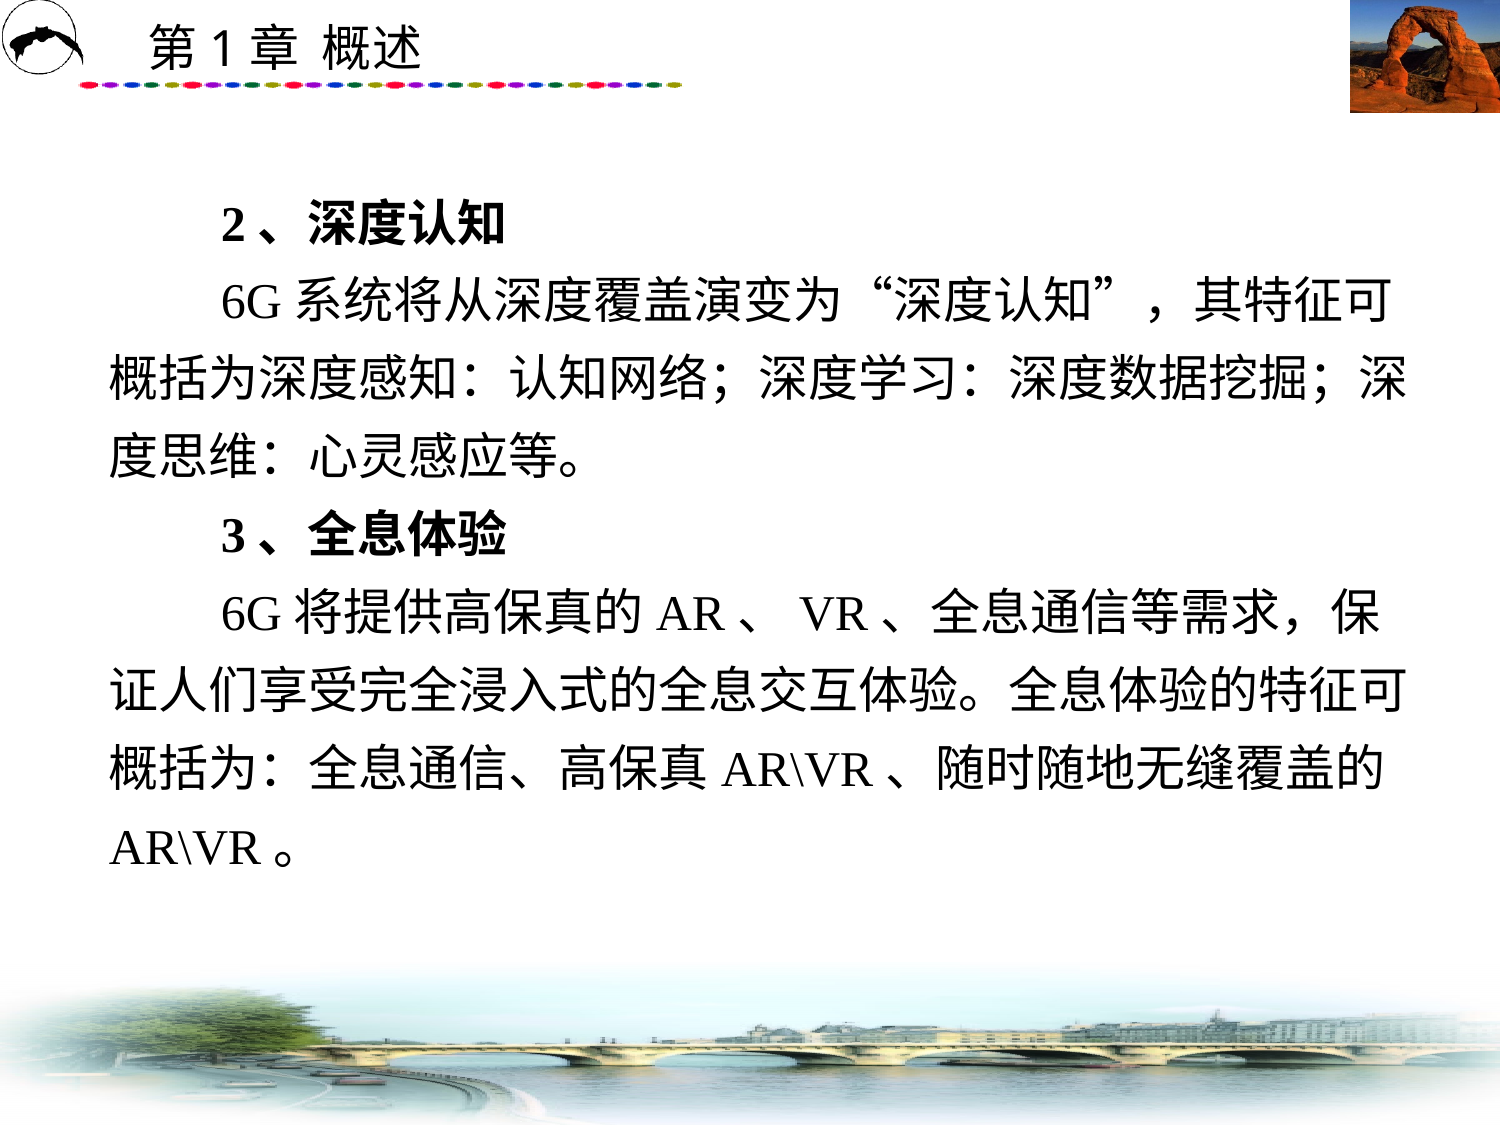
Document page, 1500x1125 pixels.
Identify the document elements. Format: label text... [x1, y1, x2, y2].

picture [0, 0, 100, 75]
picture [74, 78, 691, 91]
picture [0, 962, 1500, 1125]
picture [1350, 0, 1500, 113]
title 2、深度认知 6G系统将从深度覆盖演变为“深度认知”，其特征可概括为深度感知：认知网络；深度学习：深度数据挖掘；深度思维：心灵感应等。 3、全息体验 6G将提供高保真的AR、VR、全息通信等需求，保证人们享受完全浸入式的全息交互体验。全息体验的特征可概括为：全息通信、高保真AR\VR、随时随地无缝覆盖的AR\VR。 [93, 87, 1426, 1013]
